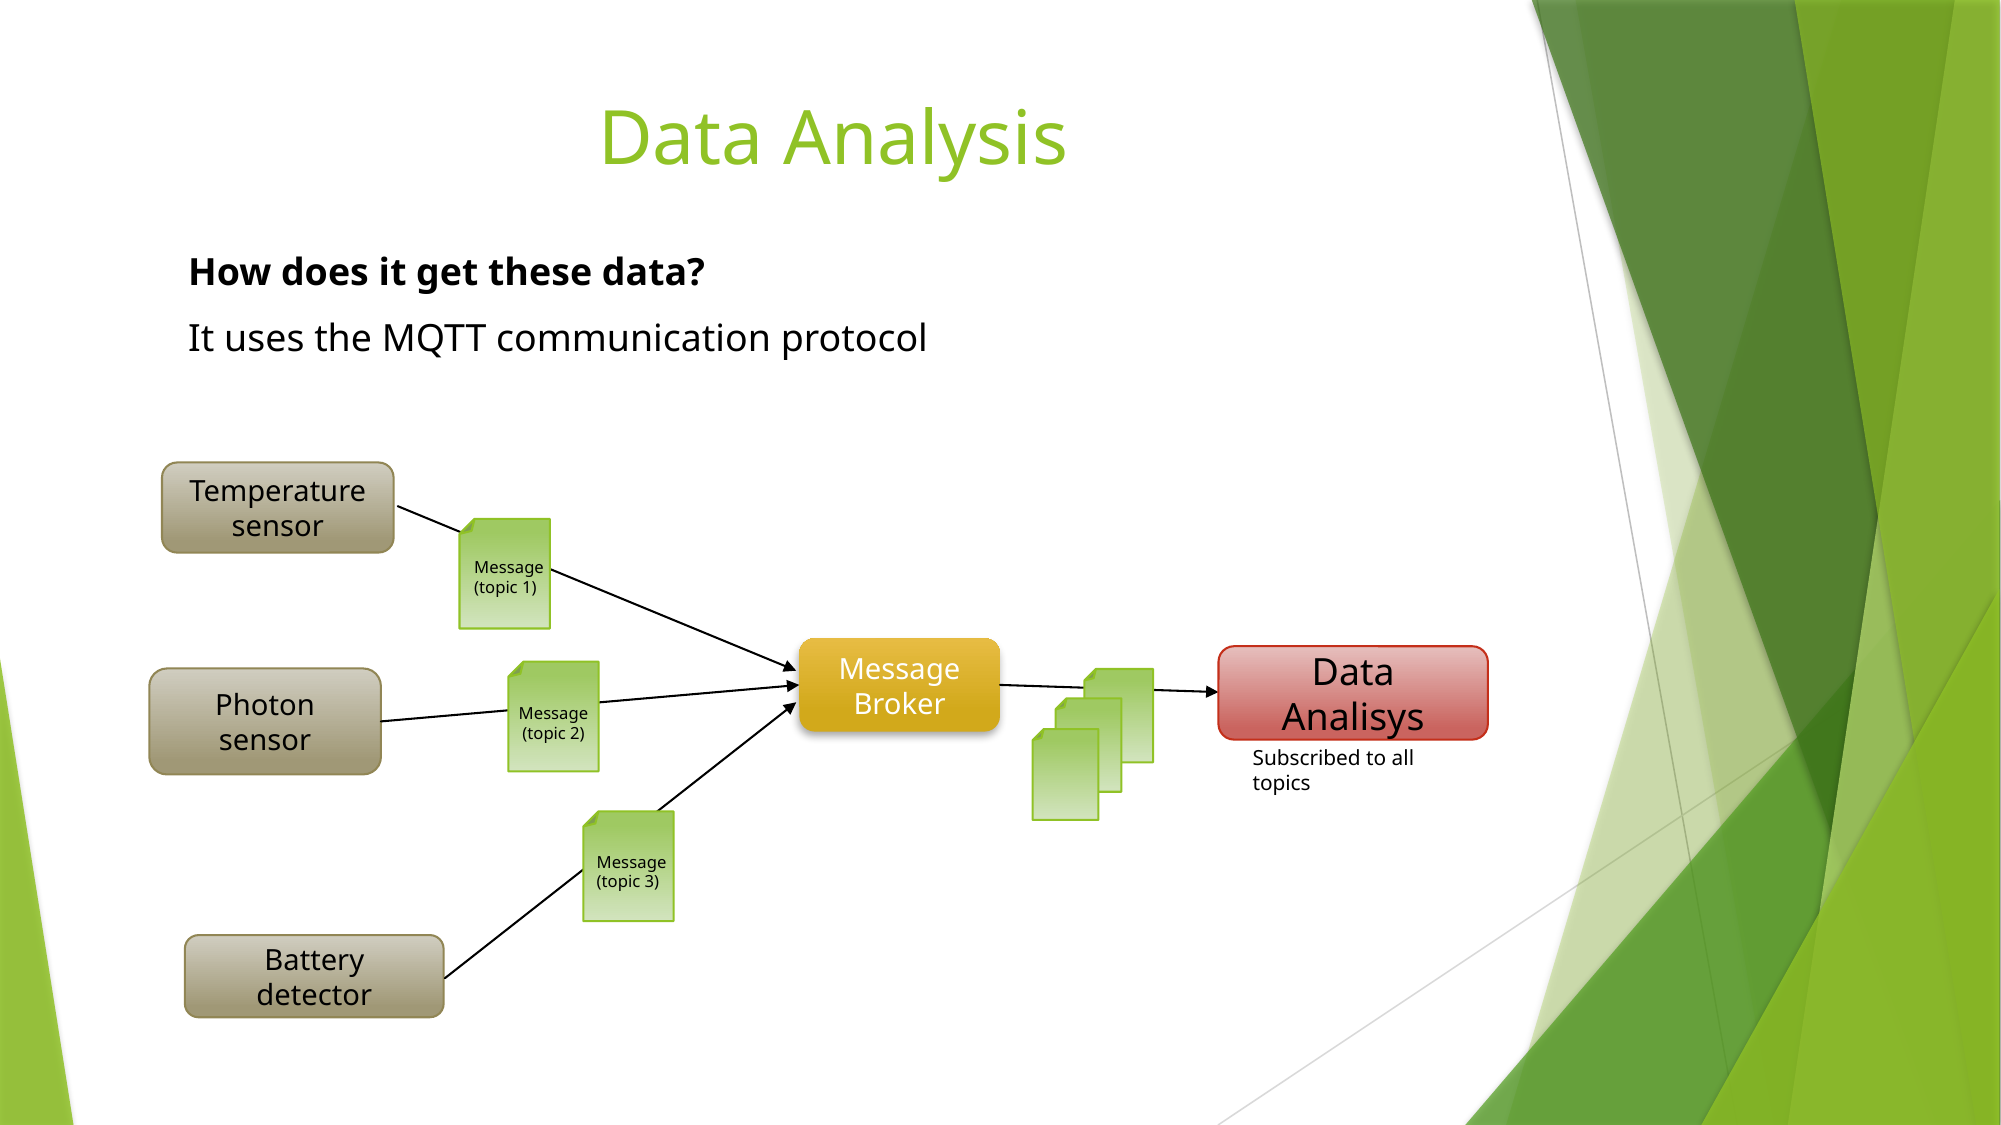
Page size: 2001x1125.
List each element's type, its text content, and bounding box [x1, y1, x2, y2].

text_box Data Analysis [583, 81, 1282, 187]
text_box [999, 684, 1219, 693]
text_box Temperature sensor [160, 461, 395, 554]
text_box [1054, 701, 1123, 793]
text_box Message Broker [799, 638, 1001, 732]
text_box Subscribed to all topics [1238, 736, 1488, 802]
text_box [1031, 728, 1100, 821]
text_box Photon sensor [148, 667, 382, 776]
text_box Battery detector [183, 934, 445, 1019]
text_box Data Analisys [1217, 645, 1489, 741]
text_box [1123, 701, 1155, 764]
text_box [380, 684, 800, 722]
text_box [444, 730, 797, 979]
text_box How does it get these data? It uses the MQTT communication protocol [173, 240, 1215, 366]
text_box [397, 505, 797, 672]
text_box [1083, 667, 1155, 683]
